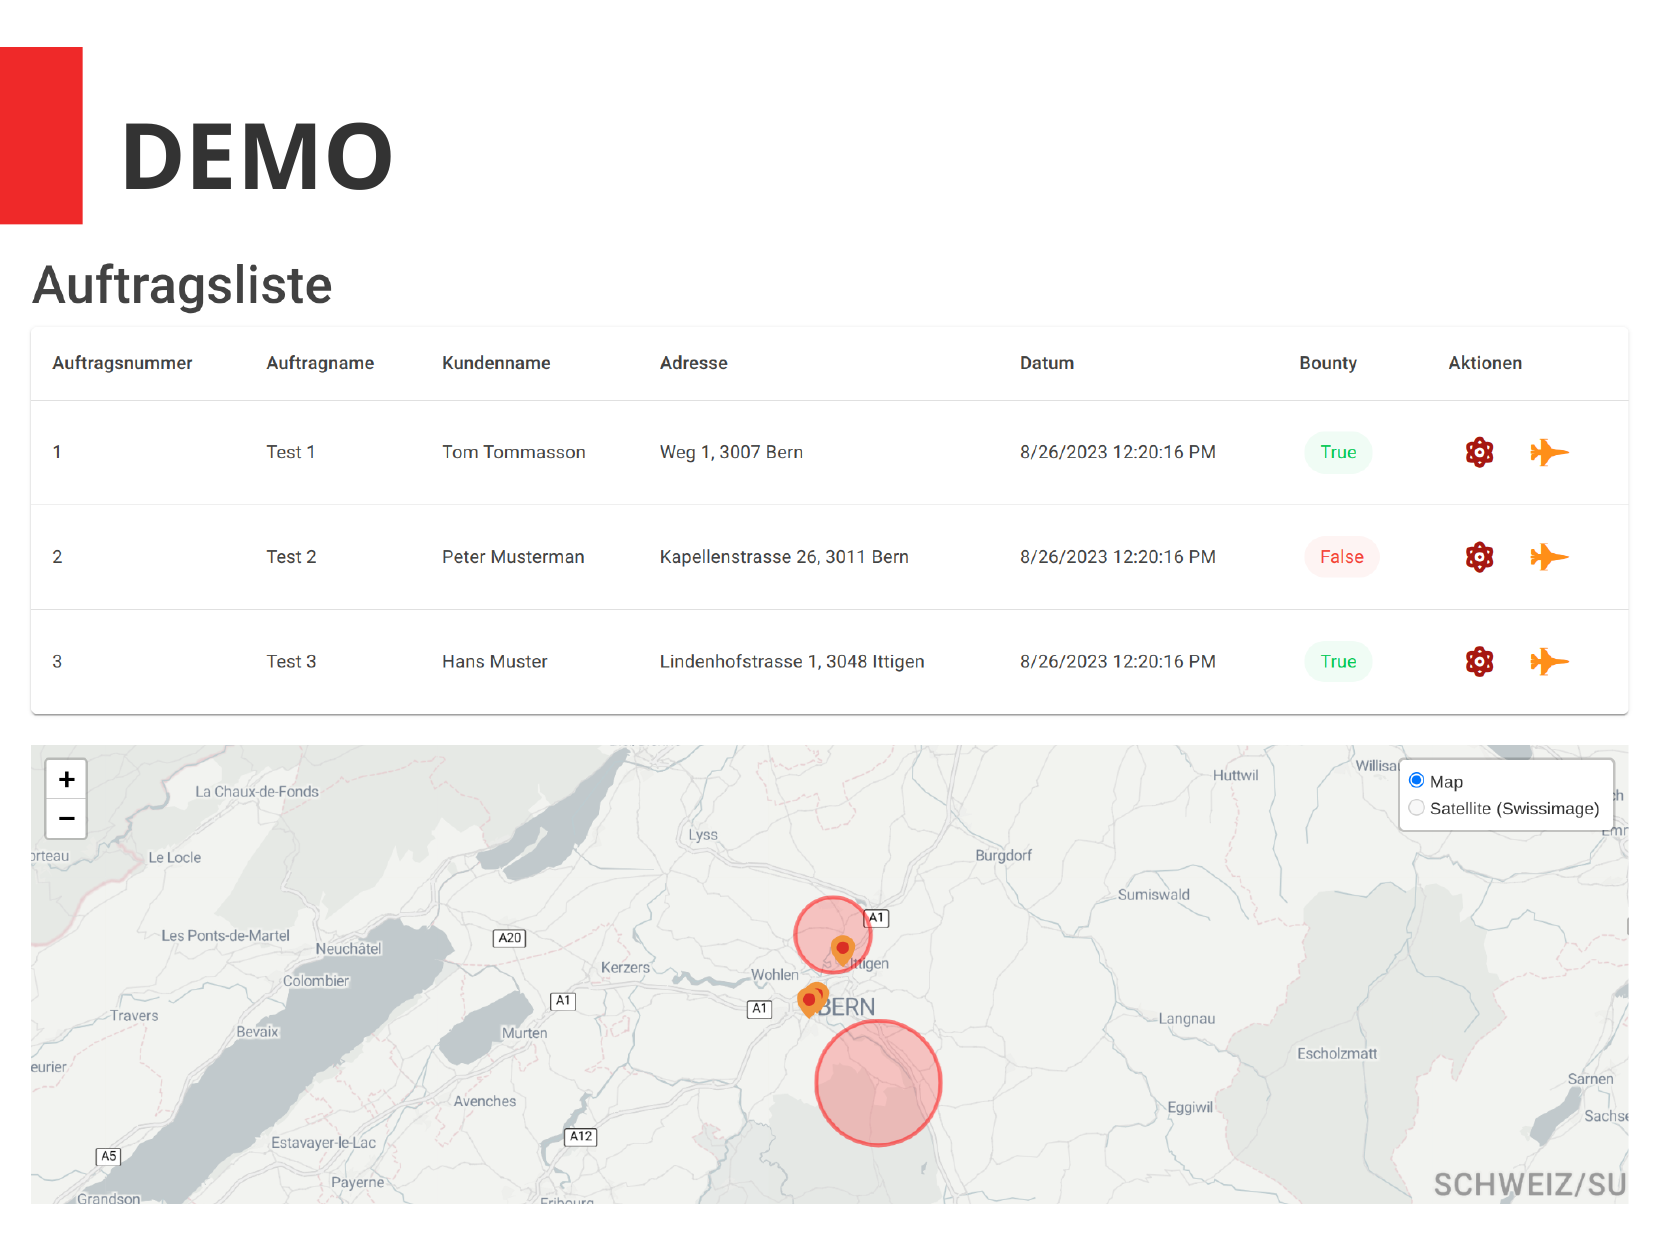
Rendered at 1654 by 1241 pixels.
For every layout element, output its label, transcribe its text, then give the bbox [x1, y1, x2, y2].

text_box DEMO [118, 49, 1571, 238]
picture [0, 239, 1654, 1204]
